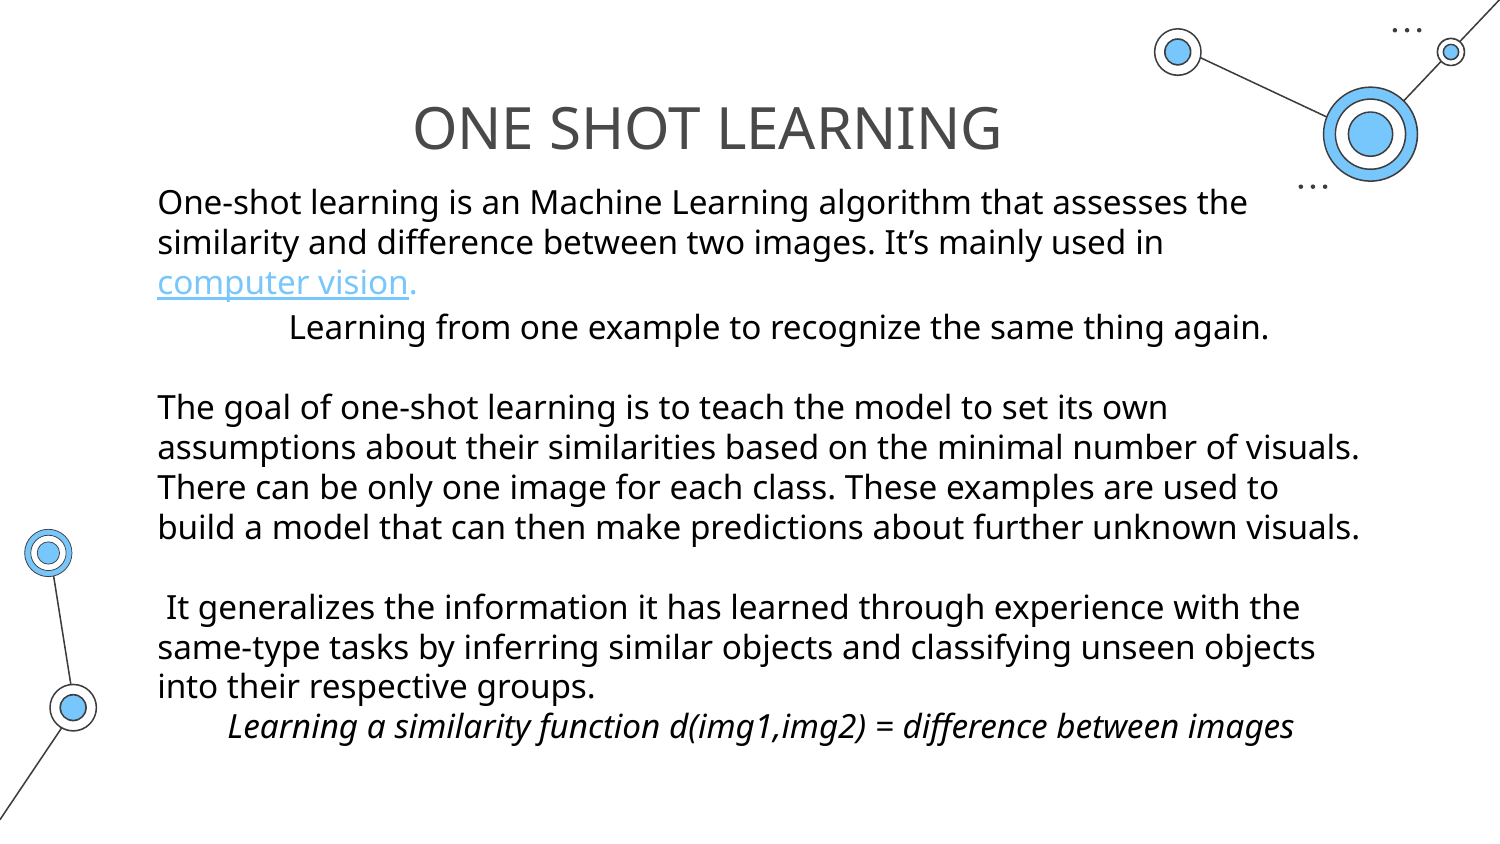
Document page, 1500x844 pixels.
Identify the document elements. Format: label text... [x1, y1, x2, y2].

list One-shot learning is an Machine Learning algorithm that assesses the similarity and difference between two images. It’s mainly used in computer vision. Learning from one example to recognize the same thing again. The goal of one-shot learning is to teach the model to set its own assumptions about their similarities based on the minimal number of visuals. There can be only one image for each class. These examples are used to build a model that can then make predictions about further unknown visuals. It generalizes the information it has learned through experience with the same-type tasks by inferring similar objects and classifying unseen objects into their respective groups. Learning a similarity function d(img1,img2) = difference between images [117, 188, 1382, 768]
title ONE SHOT LEARNING [372, 75, 1044, 171]
